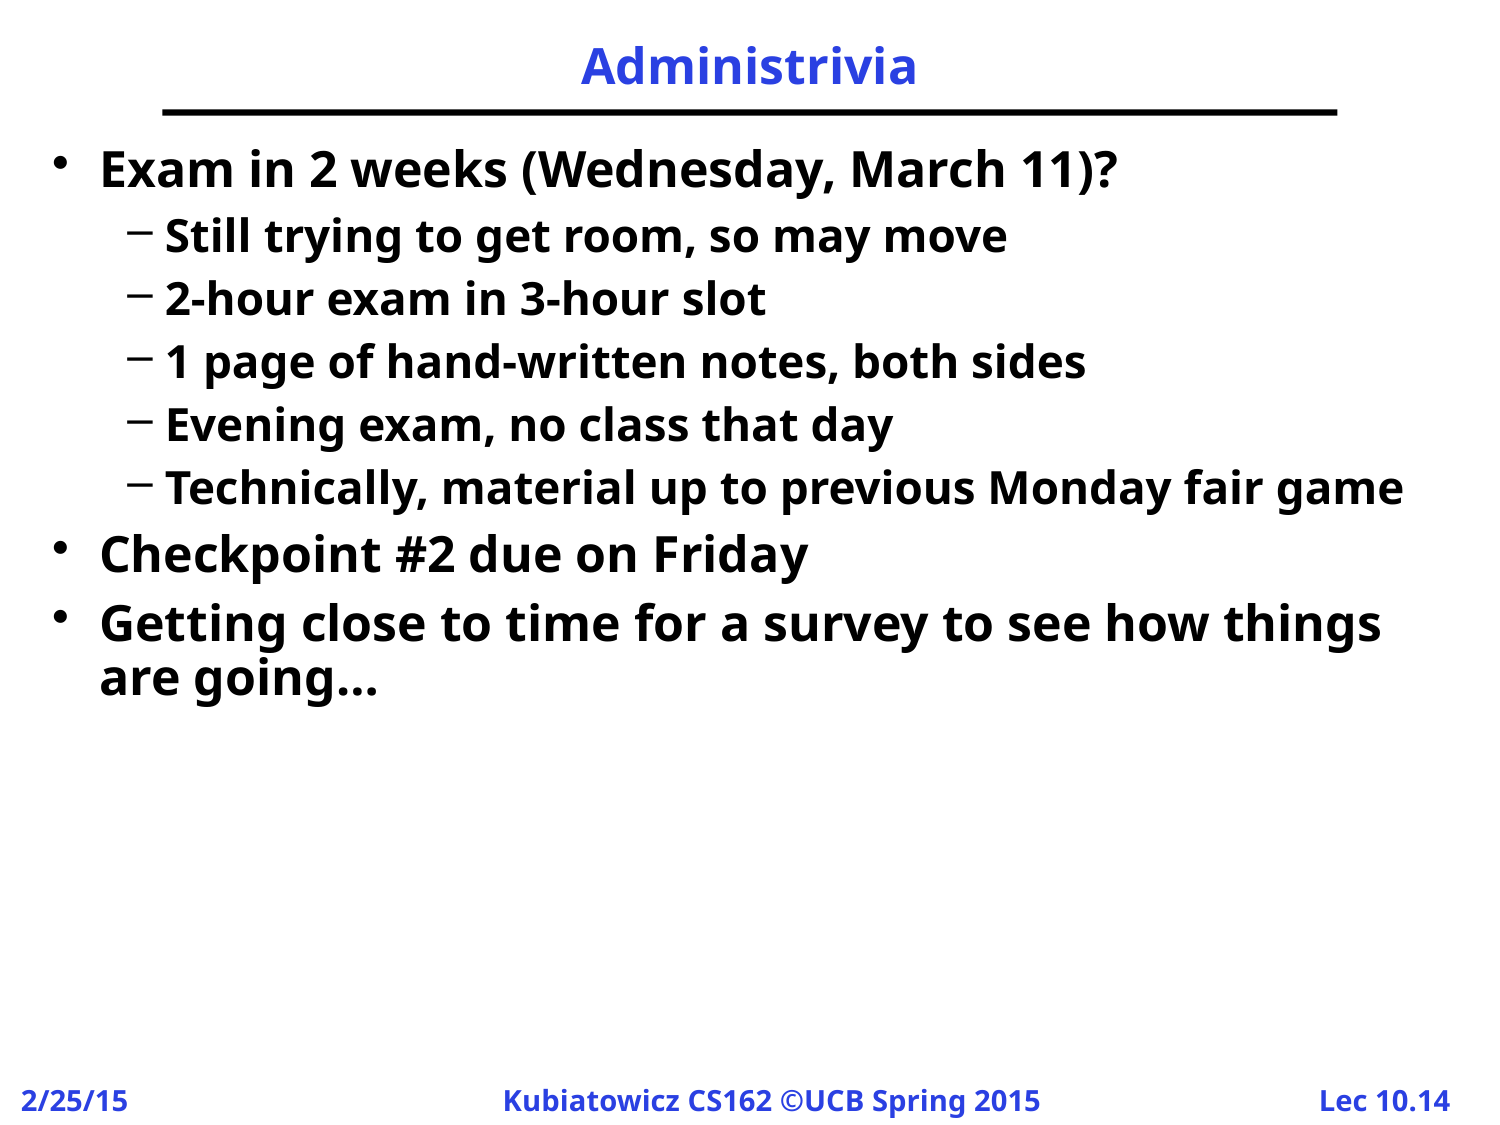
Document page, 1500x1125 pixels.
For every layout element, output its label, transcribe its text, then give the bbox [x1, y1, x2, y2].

list Exam in 2 weeks (Wednesday, March 11)? Still trying to get room, so may move 2-hour exam in 3-hour slot 1 page of hand-written notes, both sides Evening exam, no class that day Technically, material up to previous Monday fair game Checkpoint #2 due on Friday Getting close to time for a survey to see how things are going… [37, 137, 1425, 1025]
title Administrivia [162, 24, 1338, 113]
